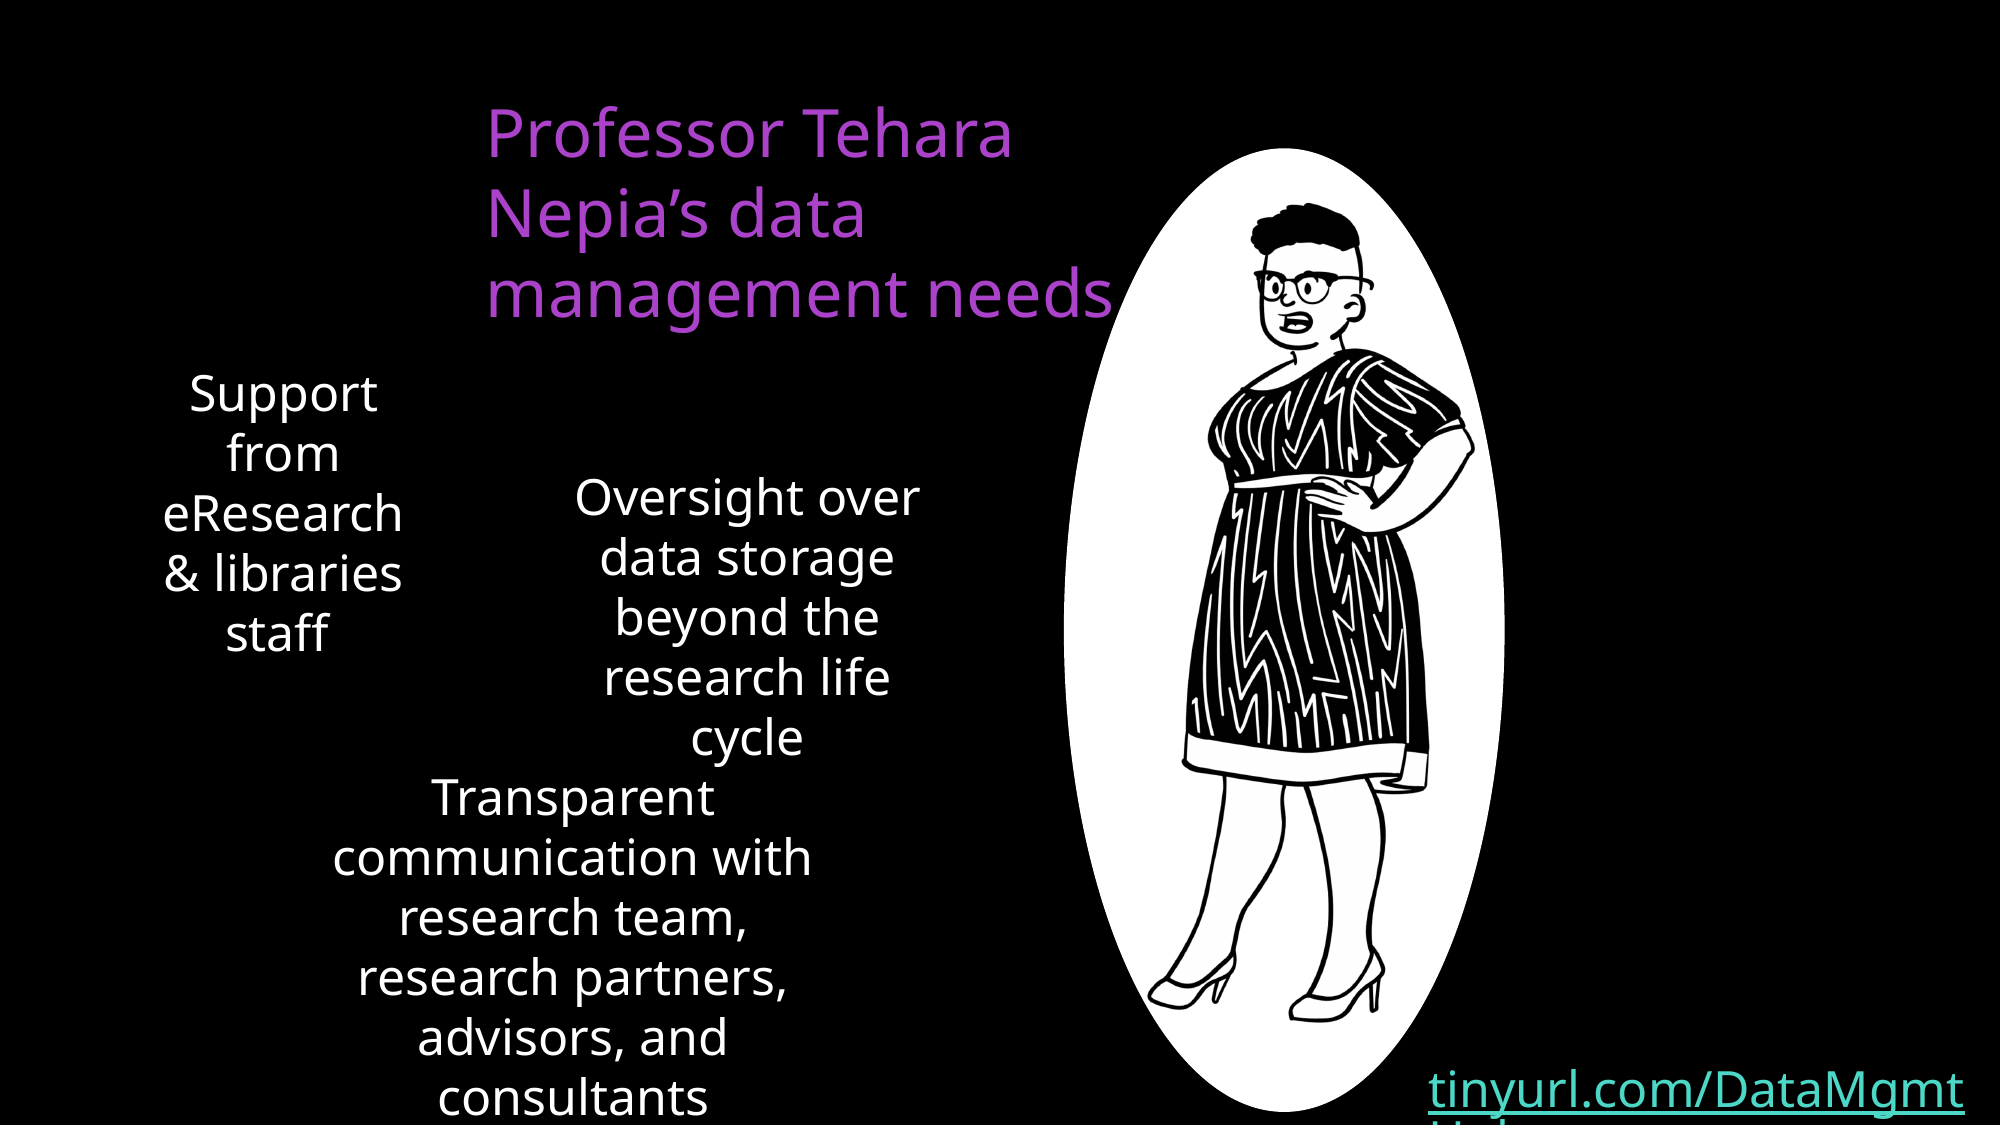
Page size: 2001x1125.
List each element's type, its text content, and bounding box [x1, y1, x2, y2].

picture [1136, 191, 1484, 1032]
text_box Support from eResearch & libraries staff [141, 341, 427, 682]
text_box [1063, 351, 1136, 987]
text_box [1193, 148, 1375, 191]
text_box Transparent communication with research team, research partners, advisors, and consultants [299, 744, 847, 1125]
text_box Professor Tehara Nepia’s data management needs [465, 70, 1175, 351]
text_box [1162, 1032, 1406, 1112]
text_box Oversight over data storage beyond the research life cycle [546, 445, 950, 786]
text_box tinyurl.com/DataMgmtHub [1408, 1037, 2000, 1125]
text_box [1484, 426, 1505, 834]
